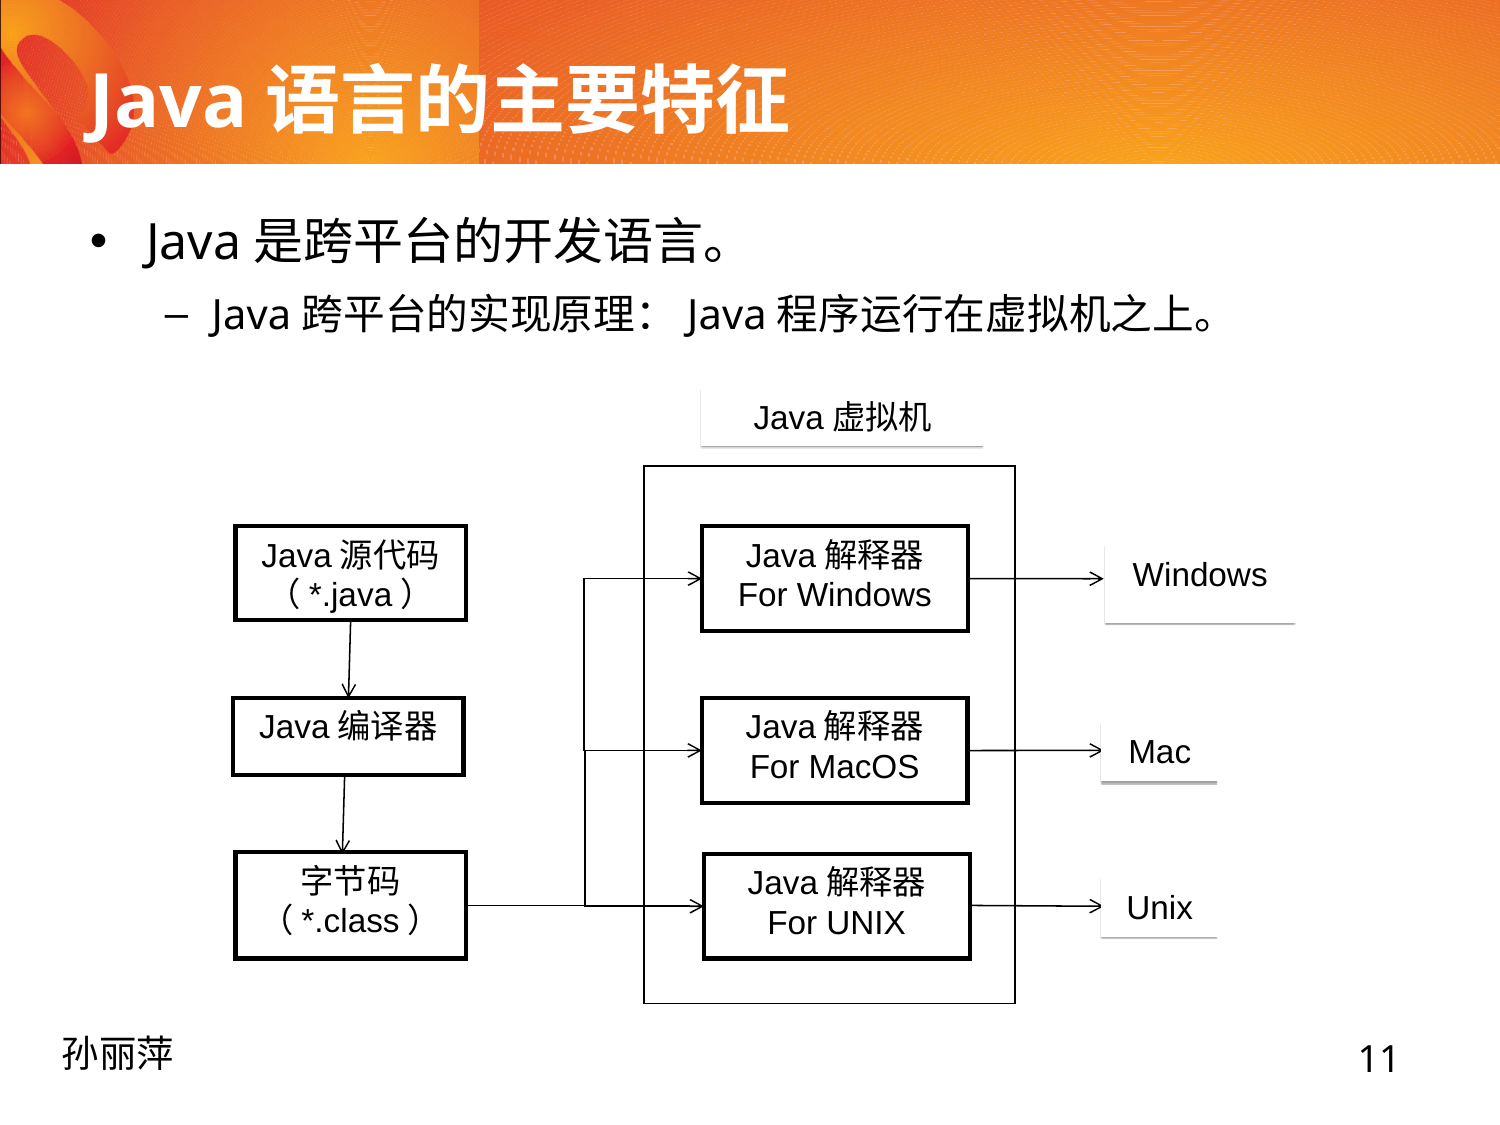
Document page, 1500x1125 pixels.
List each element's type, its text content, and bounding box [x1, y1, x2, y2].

picture [0, 0, 1500, 164]
title Java语言的主要特征 [75, 45, 1425, 167]
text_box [233, 389, 1293, 1004]
list Java是跨平台的开发语言。 Java跨平台的实现原理：Java程序运行在虚拟机之上。 [75, 190, 1425, 1005]
